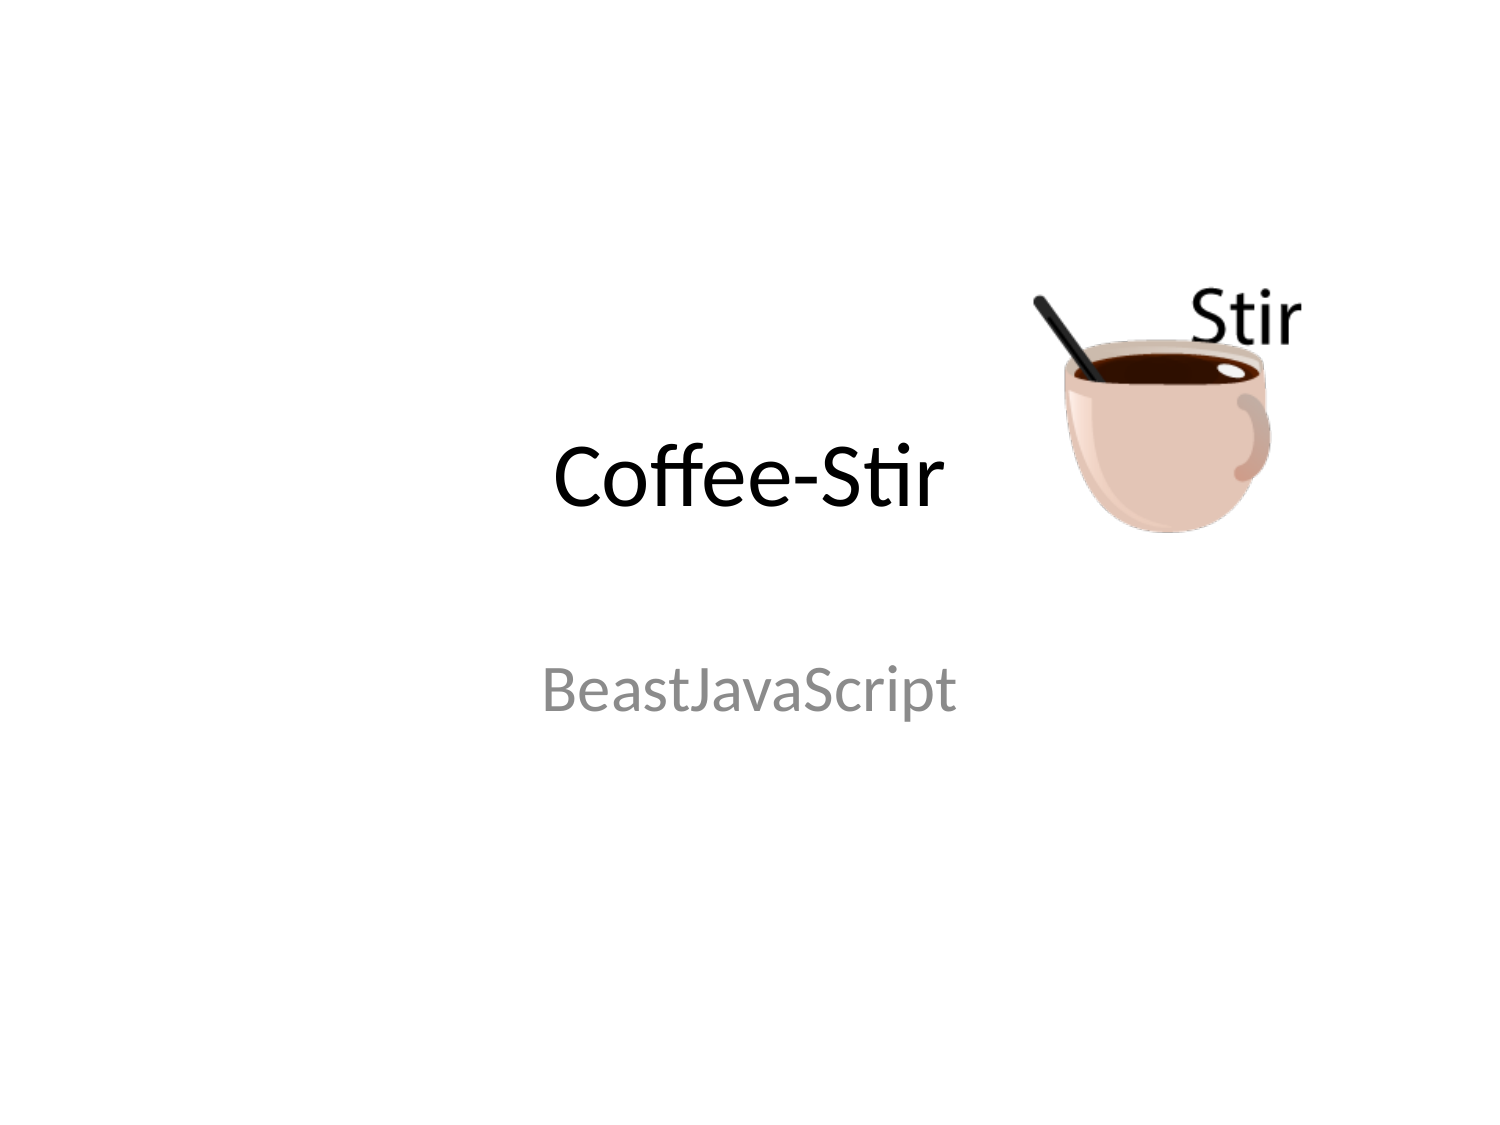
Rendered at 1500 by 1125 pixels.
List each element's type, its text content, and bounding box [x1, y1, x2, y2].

picture [1012, 262, 1326, 576]
title Coffee-Stir [112, 349, 1388, 591]
subtitle BeastJavaScript [225, 637, 1275, 925]
